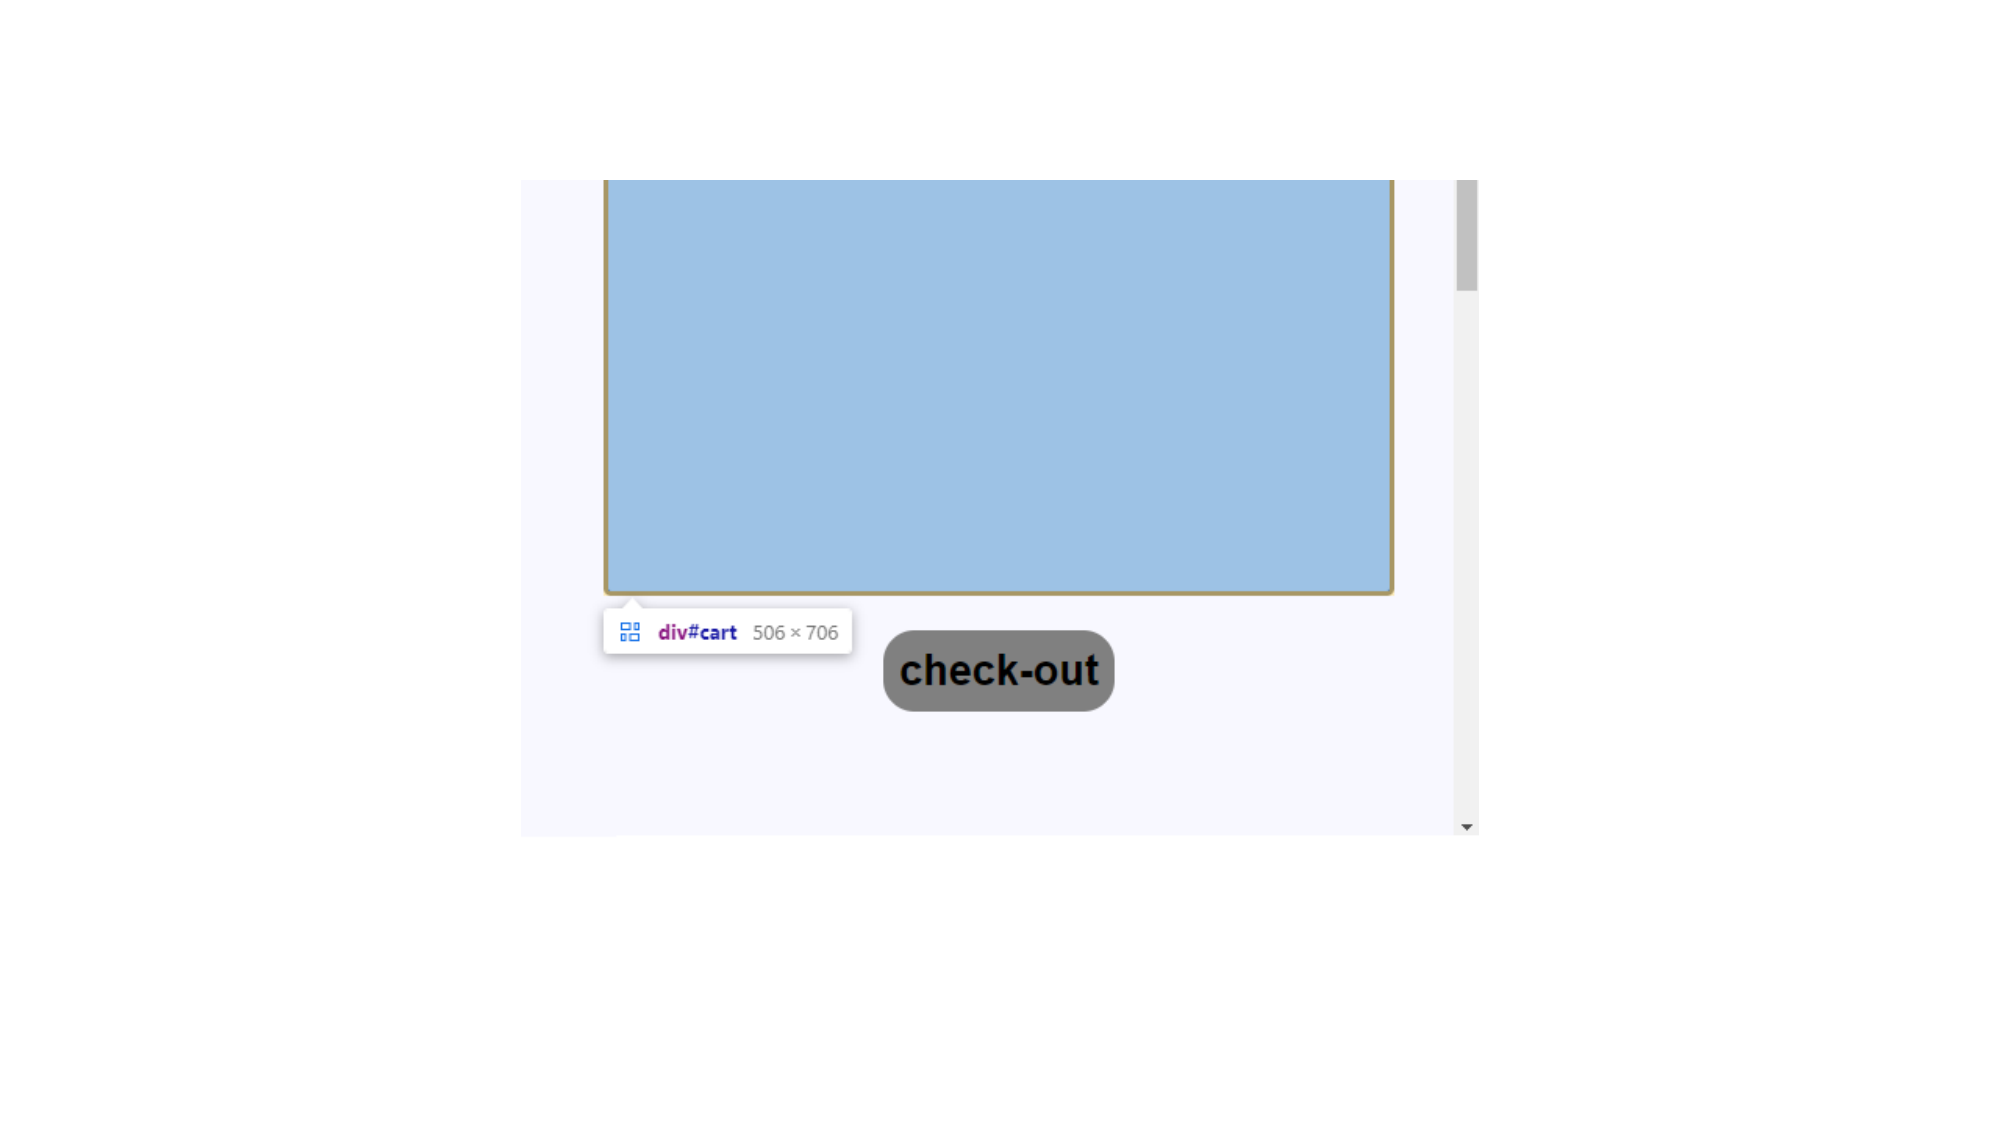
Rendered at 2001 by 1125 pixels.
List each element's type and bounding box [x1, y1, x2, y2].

picture [521, 180, 1479, 945]
